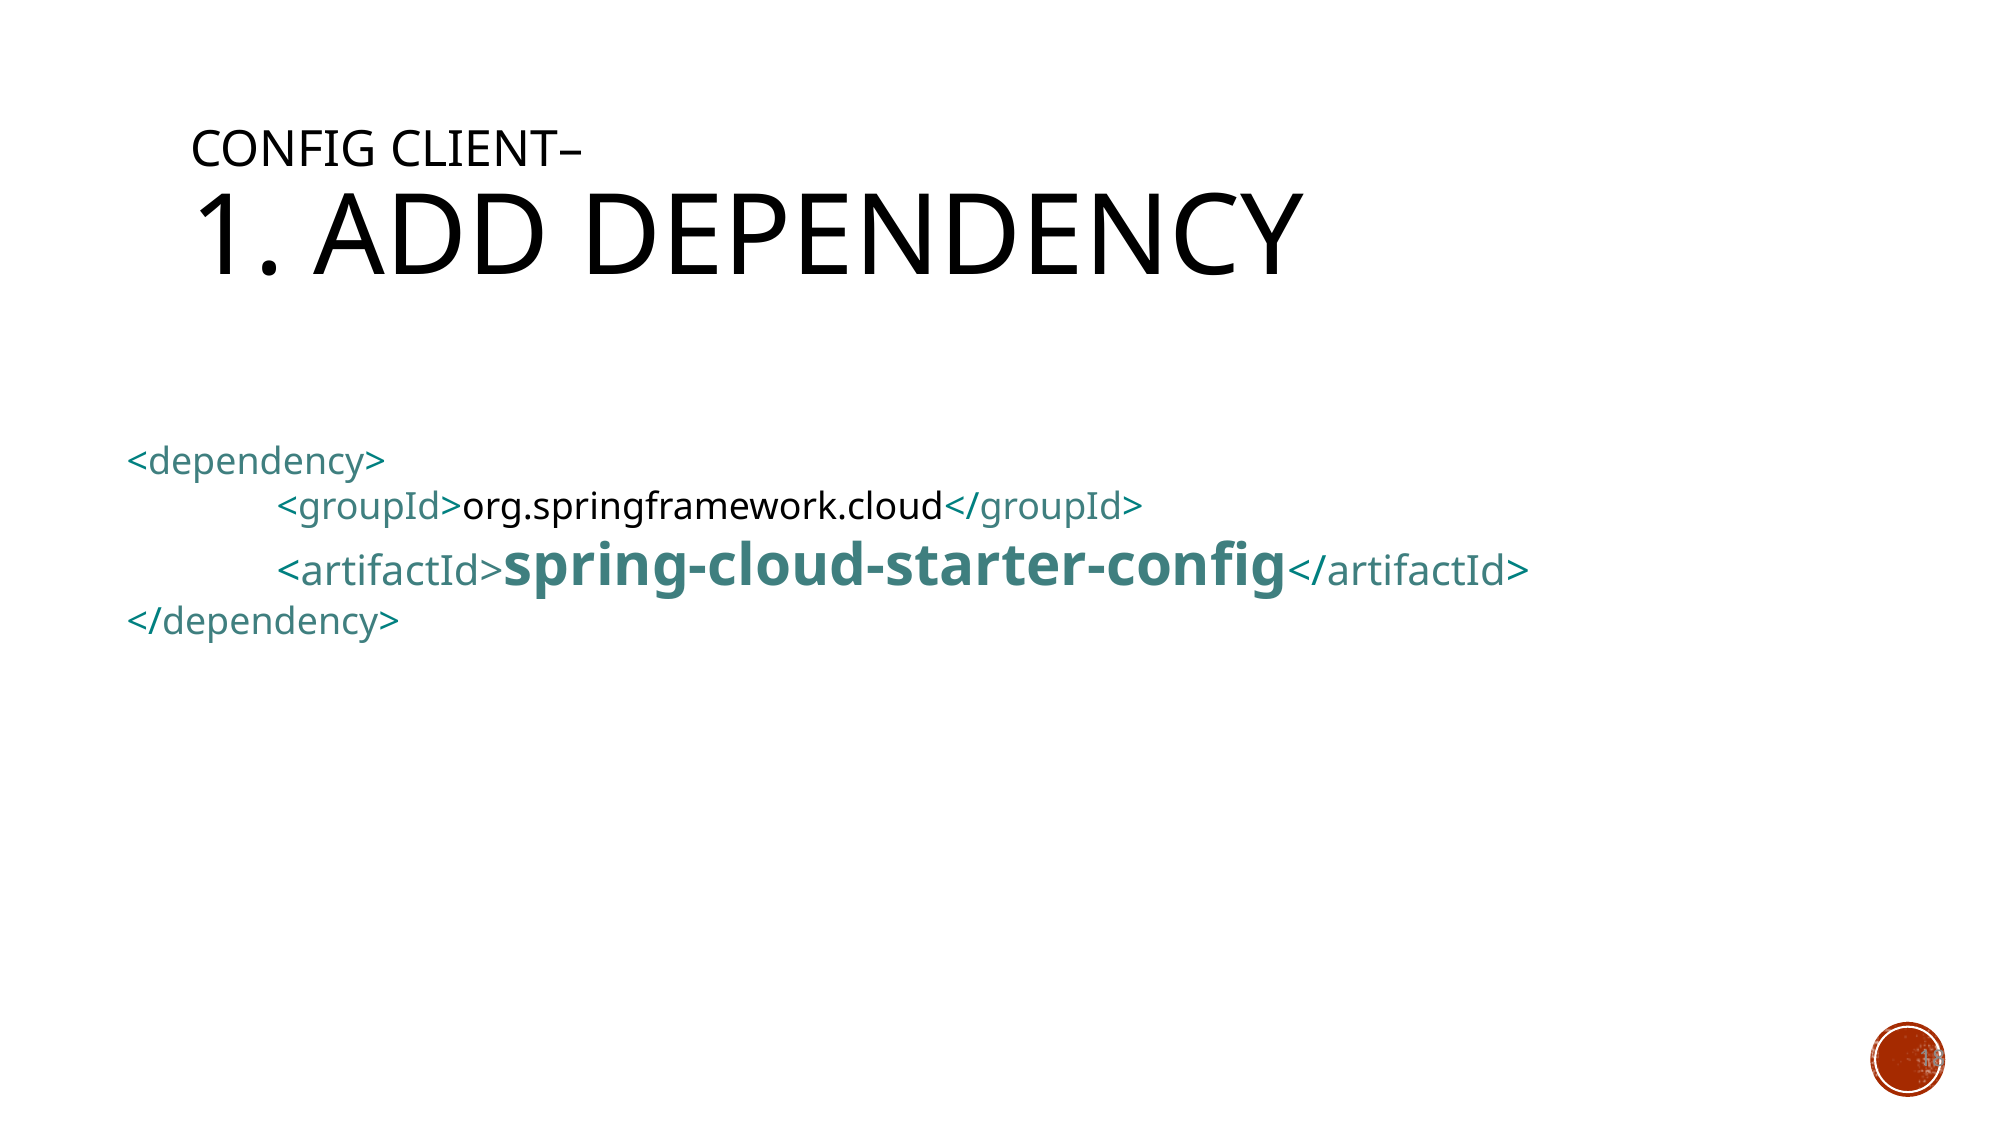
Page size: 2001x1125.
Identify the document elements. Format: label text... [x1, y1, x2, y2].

title Config client– 1. Add dependency [175, 79, 1826, 344]
text_box <dependency> <groupId>org.springframework.cloud</groupId> <artifactId>spring-cloud-starter-config</artifactId> </dependency> [111, 429, 1908, 650]
slide_number 18 [1855, 1028, 1961, 1089]
